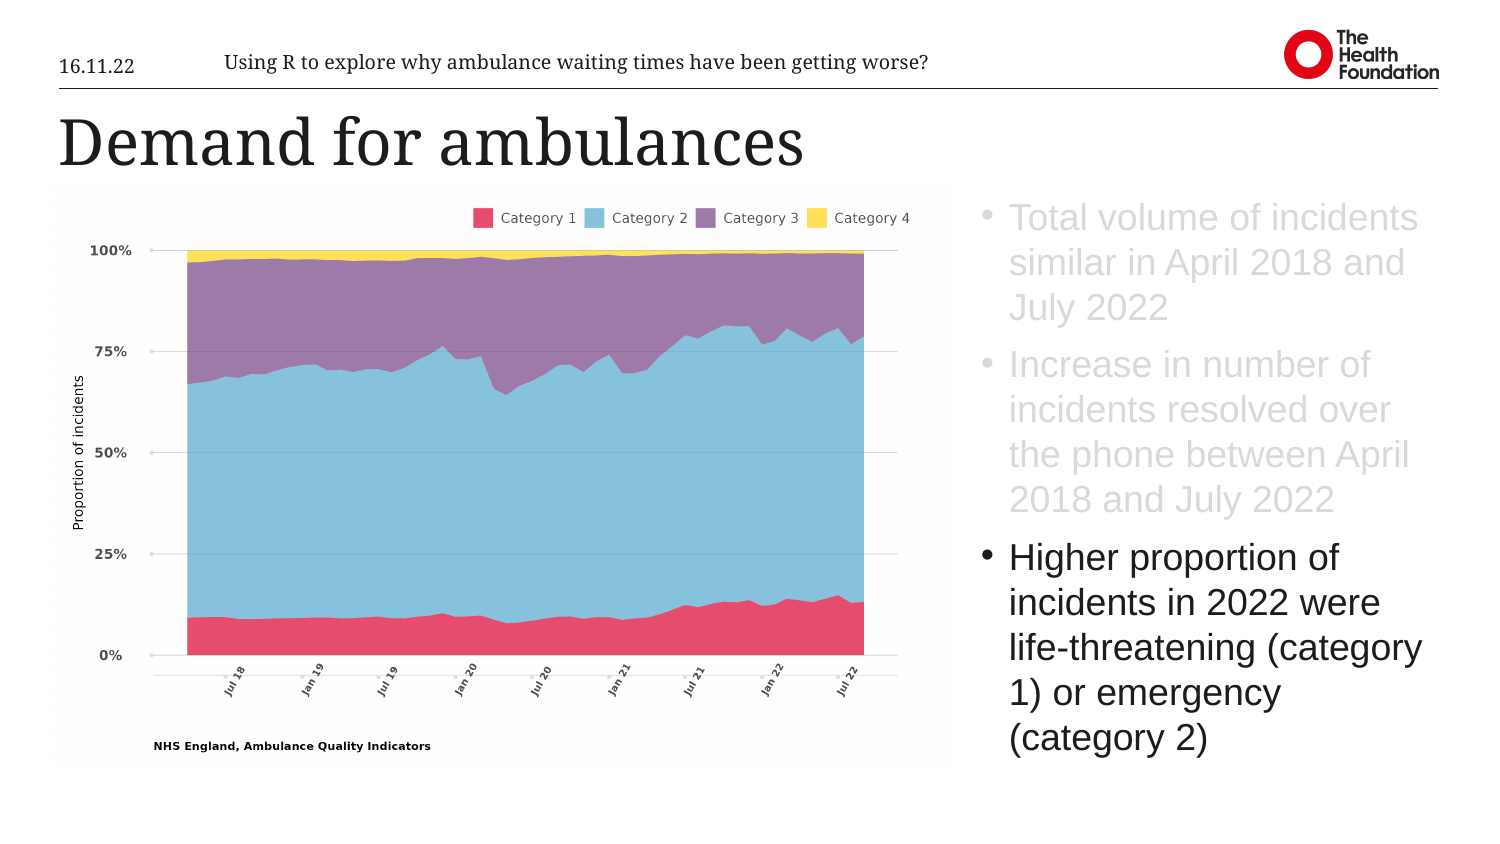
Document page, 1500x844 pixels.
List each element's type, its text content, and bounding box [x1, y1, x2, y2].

footer Using R to explore why ambulance waiting times have been getting worse? [224, 43, 1178, 78]
picture [1284, 29, 1439, 80]
picture [51, 184, 951, 770]
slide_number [59, 43, 213, 78]
text_box Total volume of incidents similar in April 2018 and July 2022 Increase in number of incidents resolved over the phone between April 2018 and July 2022 Higher proportion of incidents in 2022 were life-threatening (category 1) or emergency (category 2) [980, 192, 1441, 652]
title Demand for ambulances [59, 101, 1438, 180]
